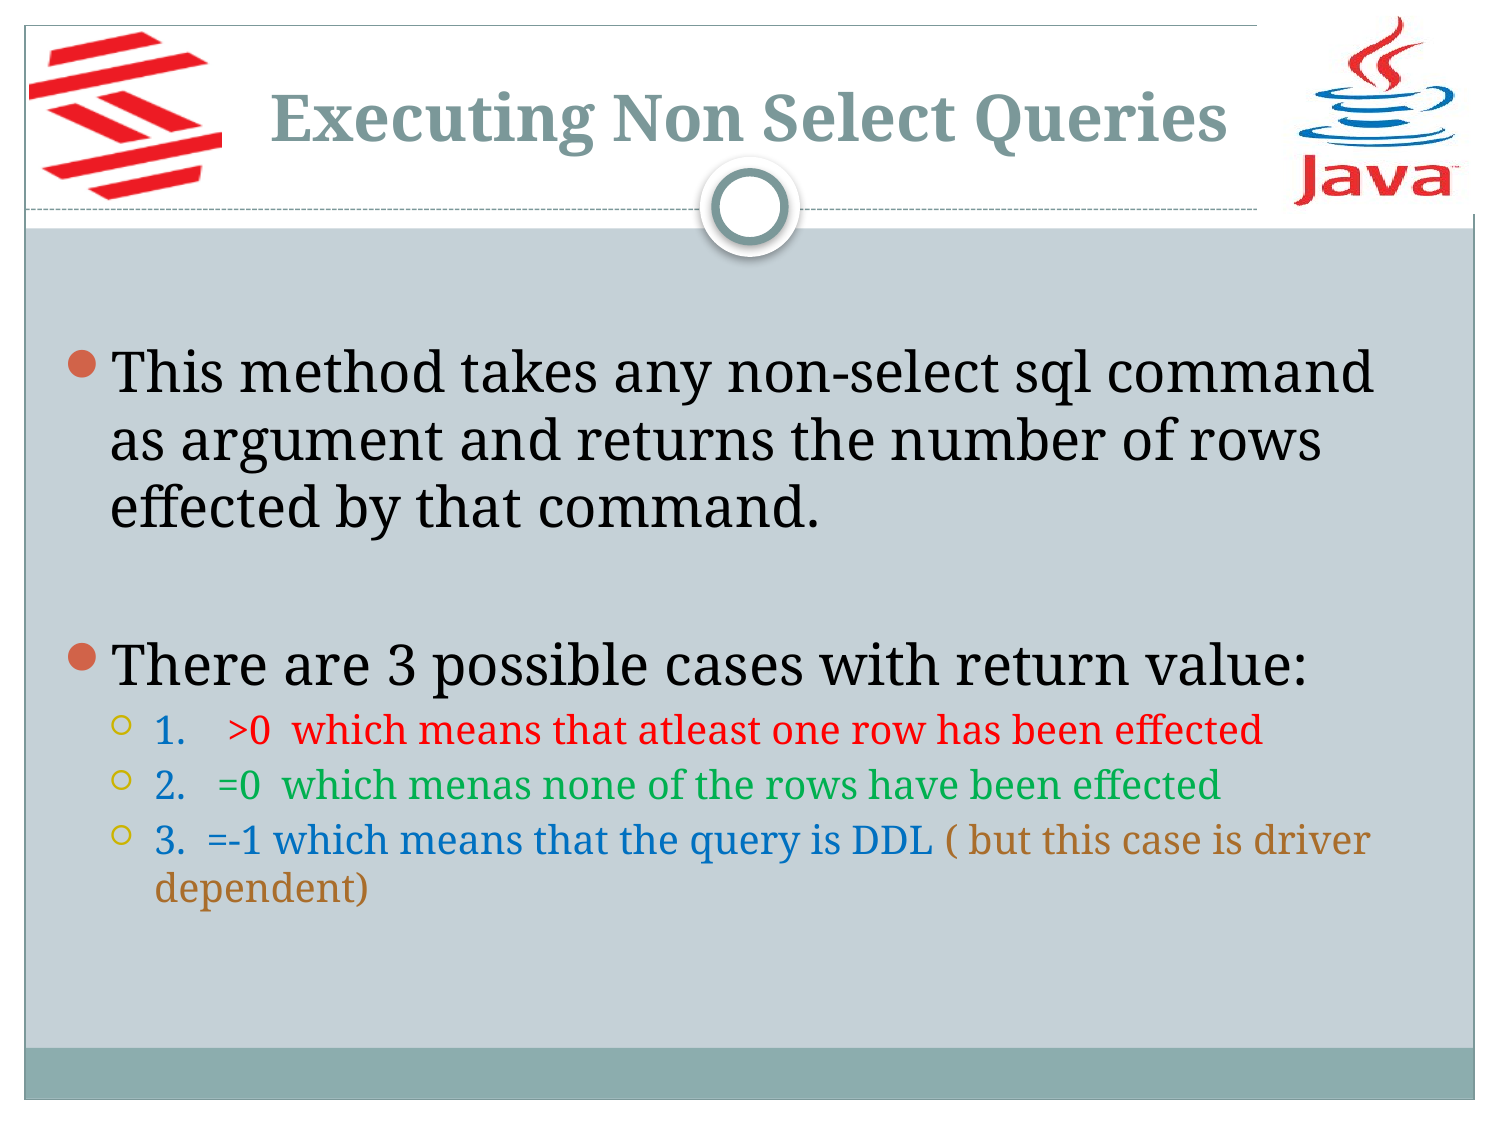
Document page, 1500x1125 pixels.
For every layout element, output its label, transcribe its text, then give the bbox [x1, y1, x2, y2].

title Executing Non Select Queries [227, 37, 1250, 162]
picture [1257, 6, 1486, 214]
picture [29, 30, 222, 209]
list This method takes any non-select sql command as argument and returns the number of rows effected by that command. There are 3 possible cases with return value: 1. >0 which means that atleast one row has been effected 2. =0 which menas none of the rows have been effected 3. =-1 which means that the query is DDL ( but this case is driver dependent) [49, 250, 1445, 1001]
